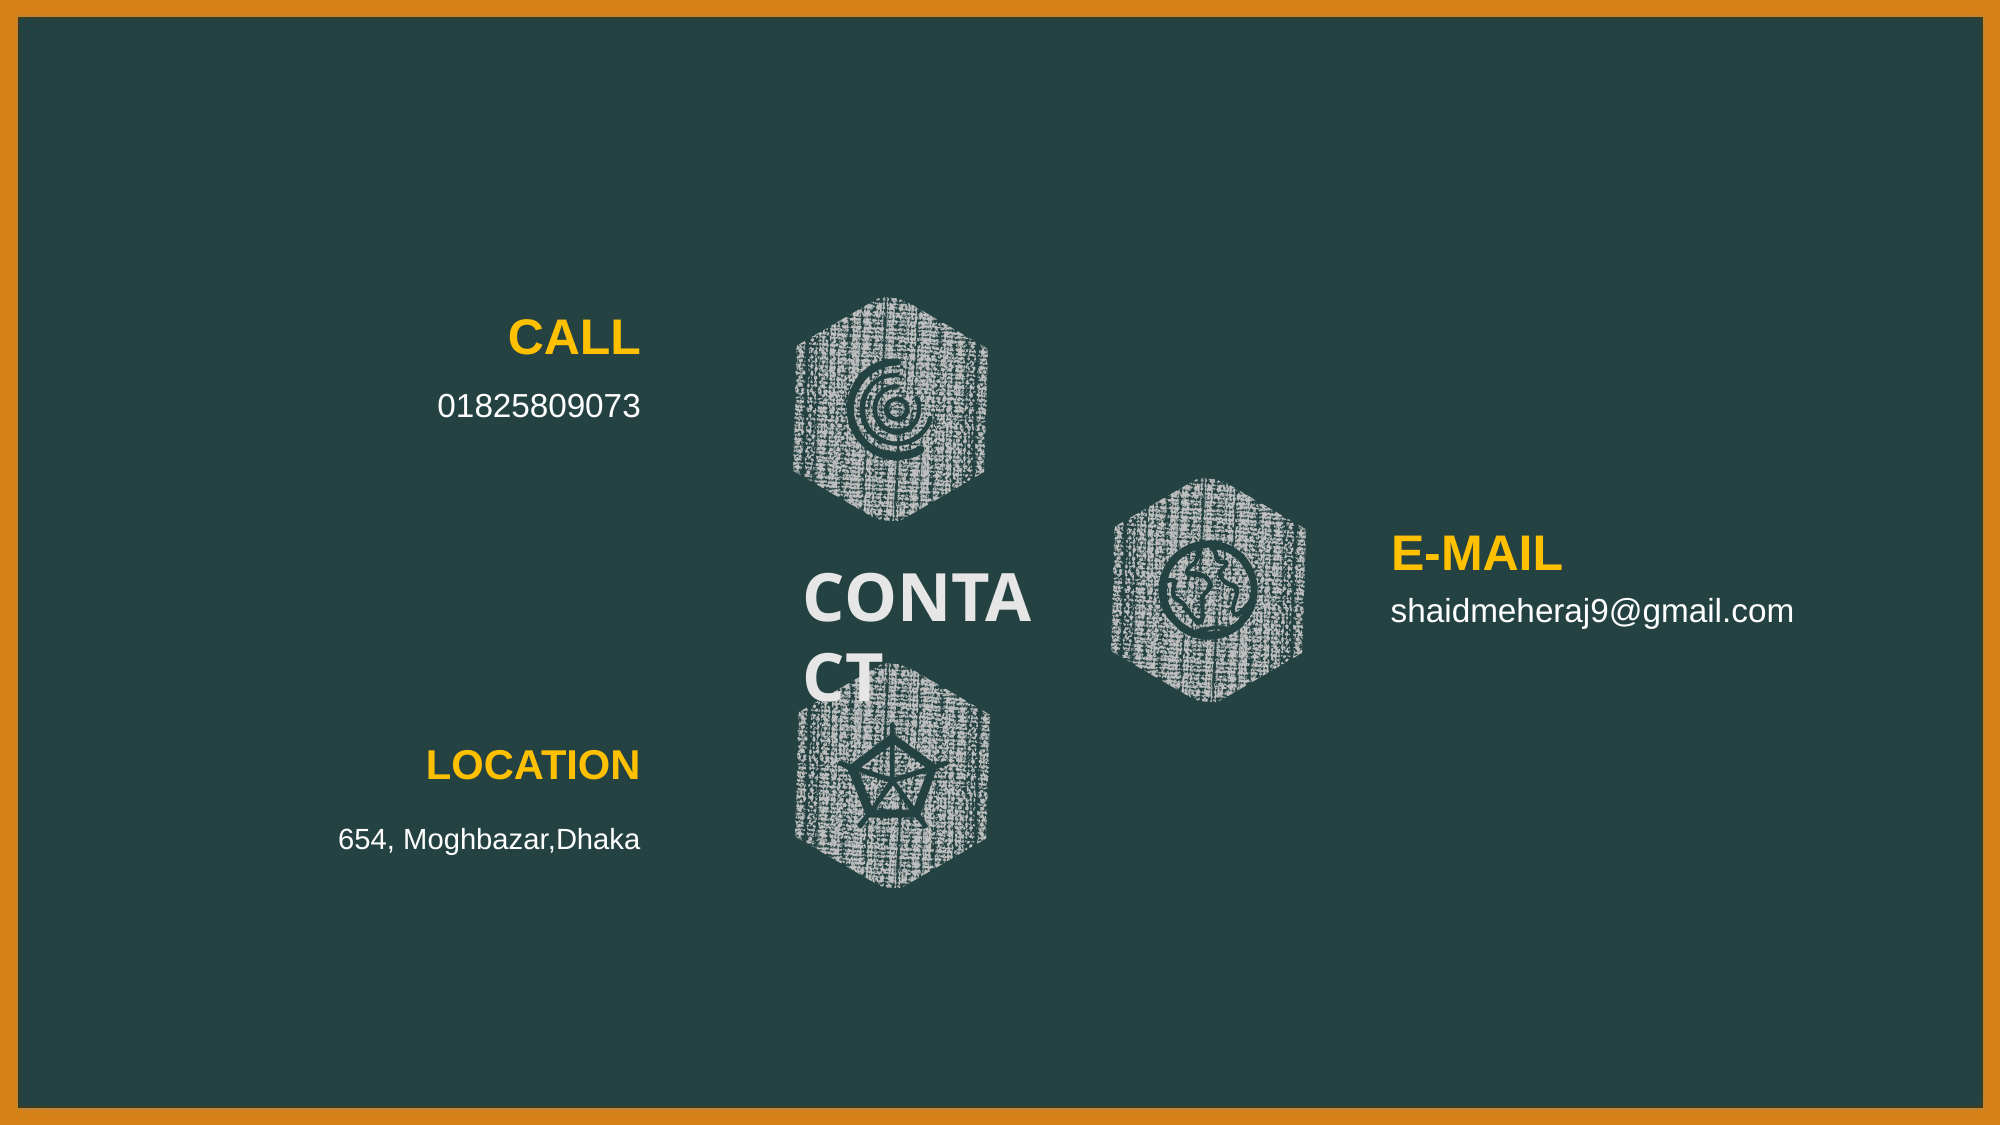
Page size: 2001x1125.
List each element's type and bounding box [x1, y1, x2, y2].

text_box [34, 291, 1963, 894]
picture [0, 0, 2000, 1125]
